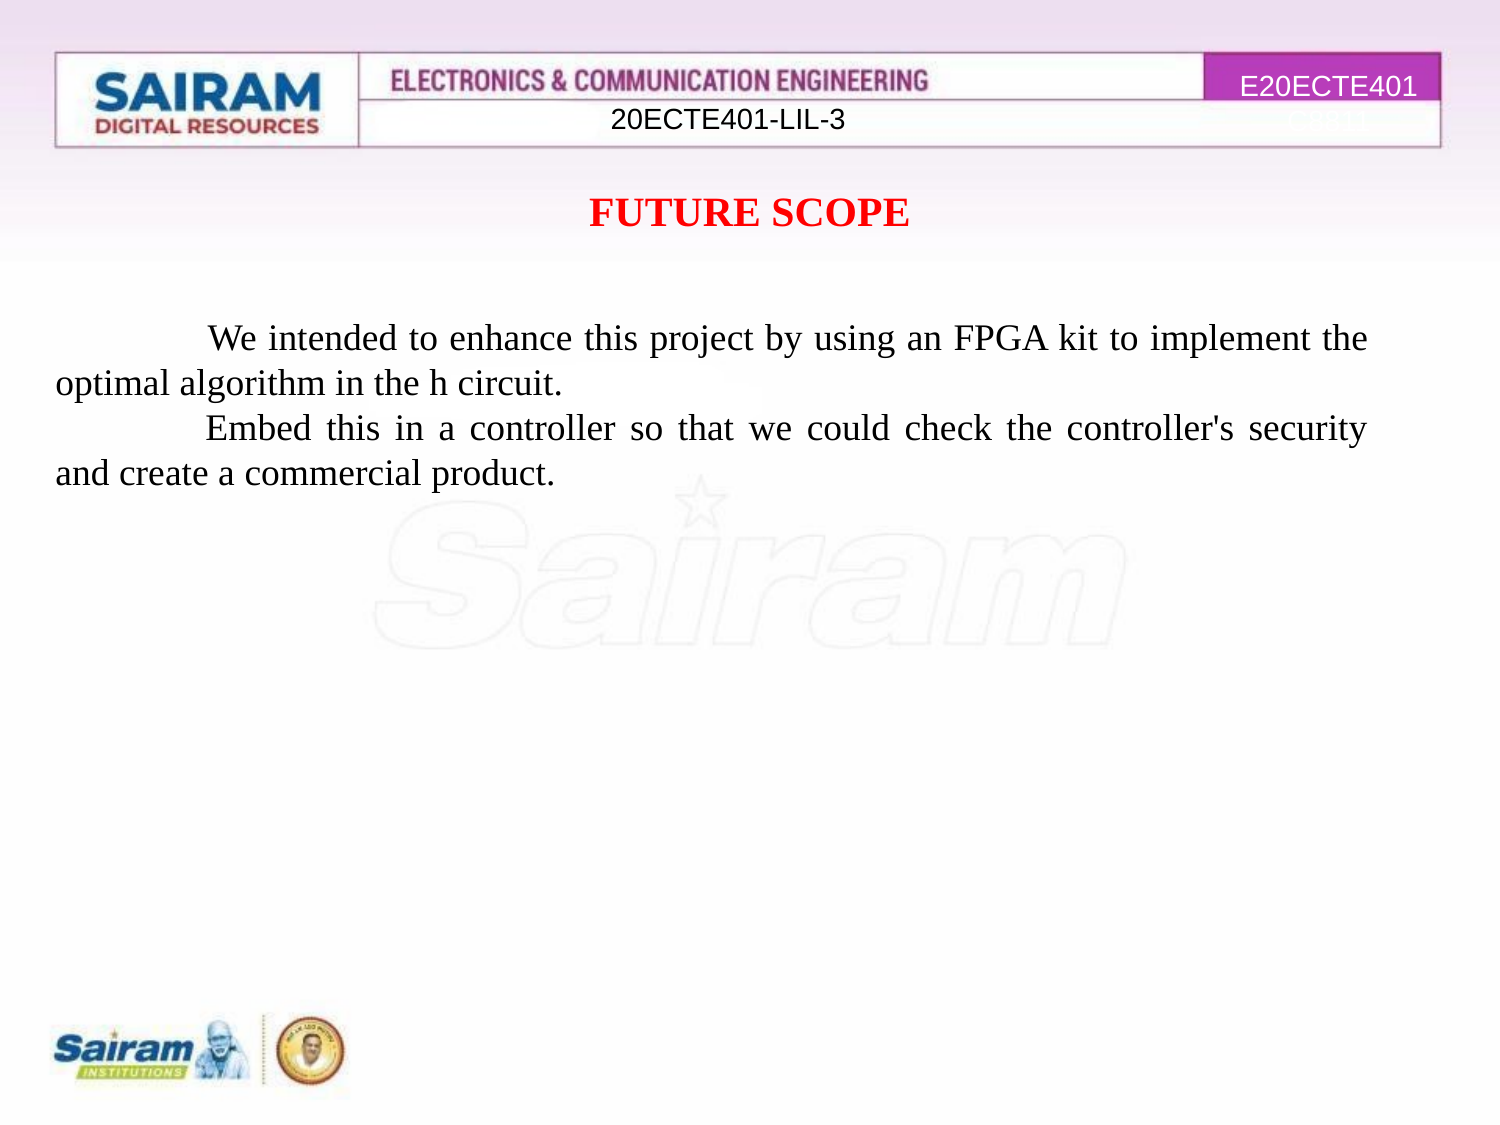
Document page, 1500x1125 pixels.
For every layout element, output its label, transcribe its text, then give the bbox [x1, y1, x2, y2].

text_box We intended to enhance this project by using an FPGA kit to implement the optimal algorithm in the h circuit. Embed this in a controller so that we could check the controller's security and create a commercial product. [40, 305, 1385, 546]
text_box 20ECTE401-LIL-3 [565, 92, 892, 143]
text_box FUTURE SCOPE [112, 177, 1388, 260]
text_box E20ECTE401 C8811 [1205, 52, 1453, 153]
picture [0, 0, 1500, 1125]
